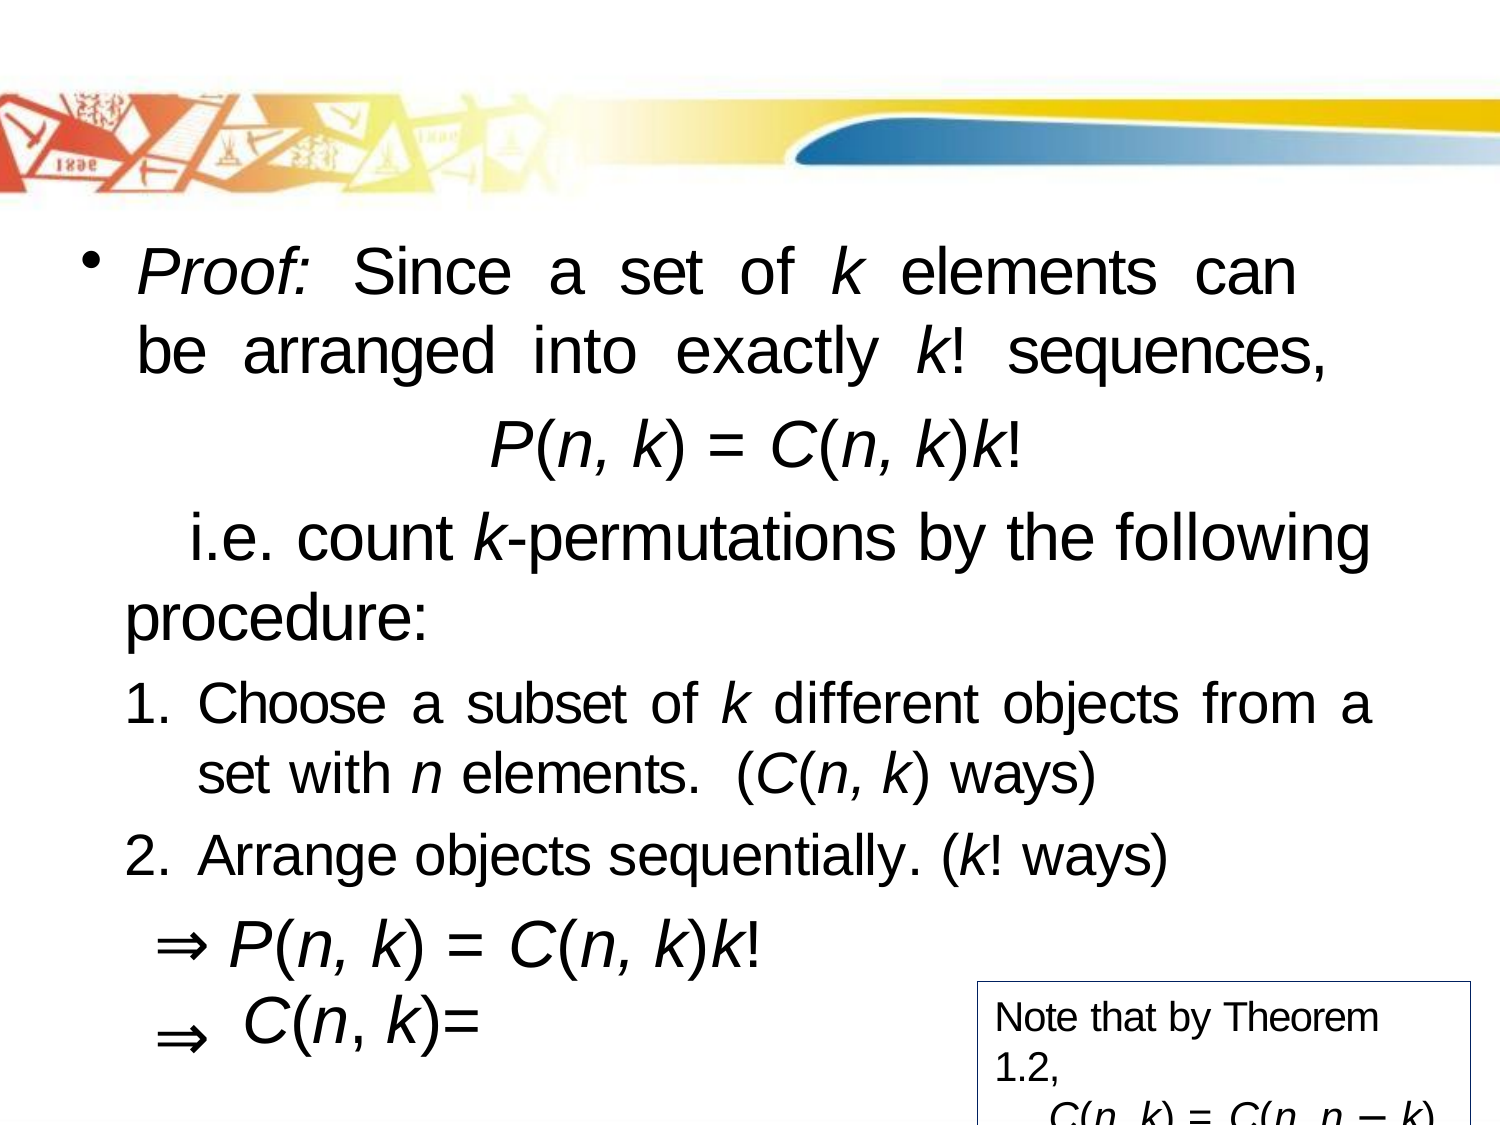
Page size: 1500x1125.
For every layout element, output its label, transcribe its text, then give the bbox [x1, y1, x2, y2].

picture [0, 0, 1500, 1125]
text_box Note that by Theorem 1.2, C(n, k) = C(n, n − k). [977, 981, 1471, 1125]
list Proof: Since a set of k elements can be arranged into exactly k! sequences, P(n, k) = C(n, k)k! i.e. count k-permutations by the following procedure: Choose a subset of k different objects from a set with n elements. (C(n, k) ways) Arrange objects sequentially. (k! ways) ⇒ P(n, k) = C(n, k)k! ⇒ [64, 219, 1388, 1090]
